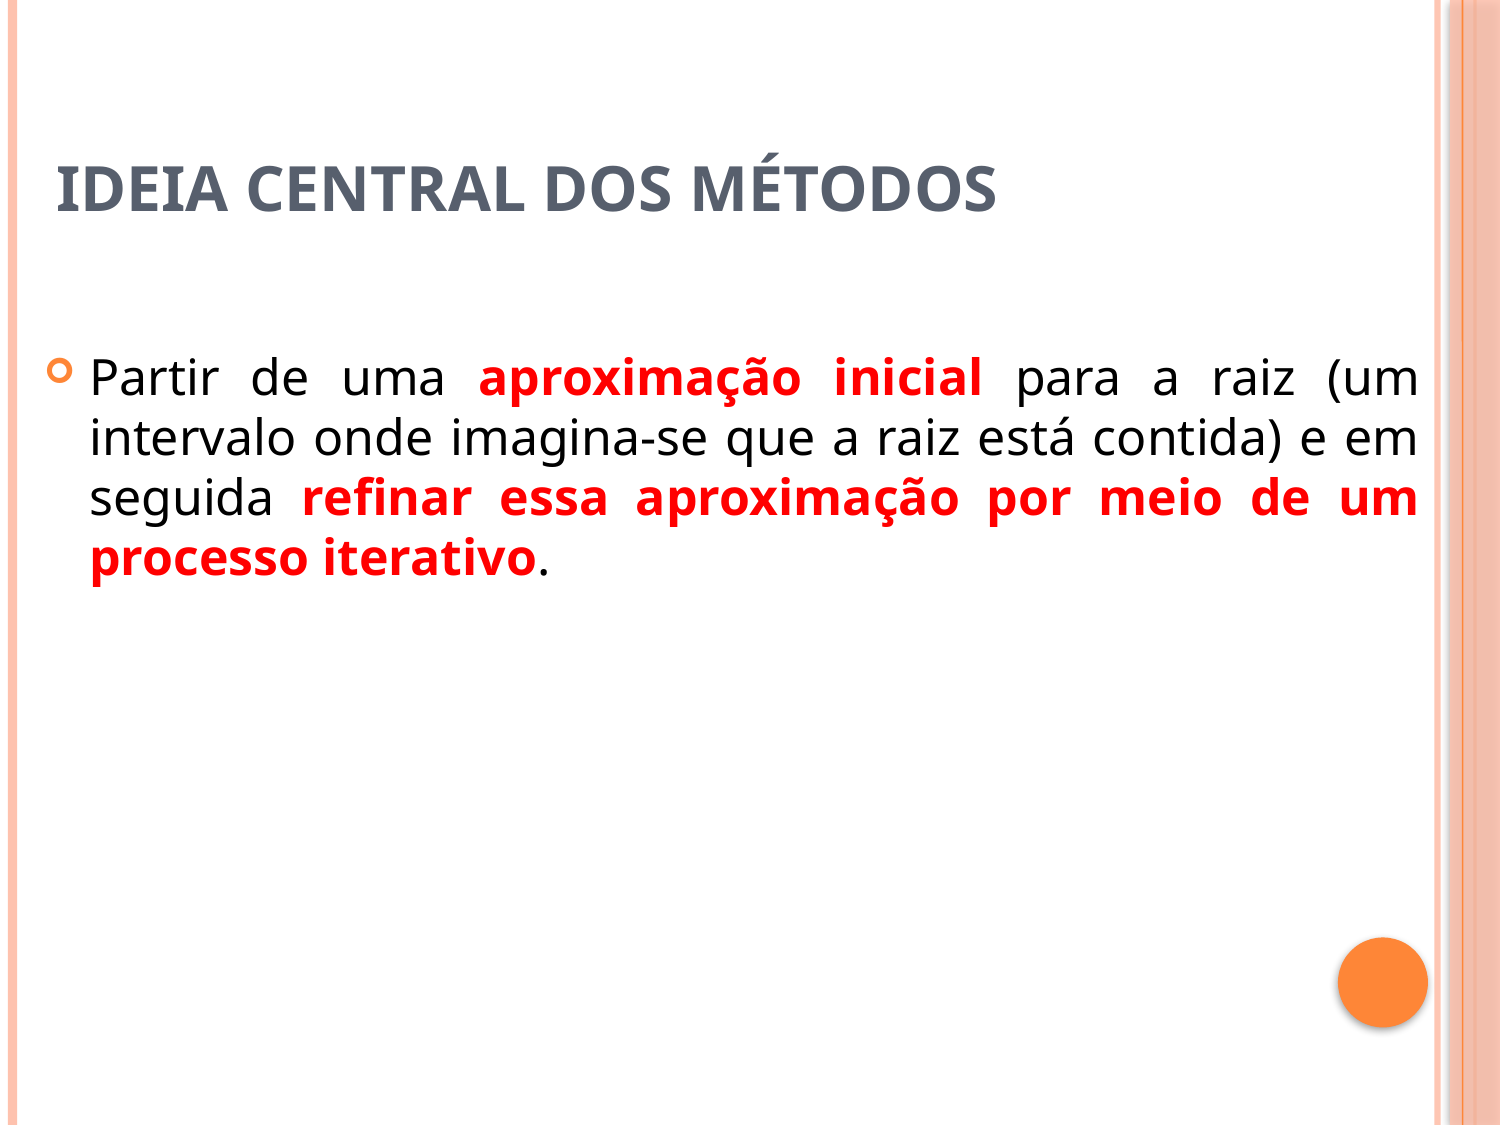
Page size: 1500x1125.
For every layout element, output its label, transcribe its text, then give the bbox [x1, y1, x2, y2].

title Ideia central dos métodos [41, 42, 1436, 232]
list Partir de uma aproximação inicial para a raiz (um intervalo onde imagina-se que a raiz está contida) e em seguida refinar essa aproximação por meio de um processo iterativo. [29, 338, 1436, 823]
